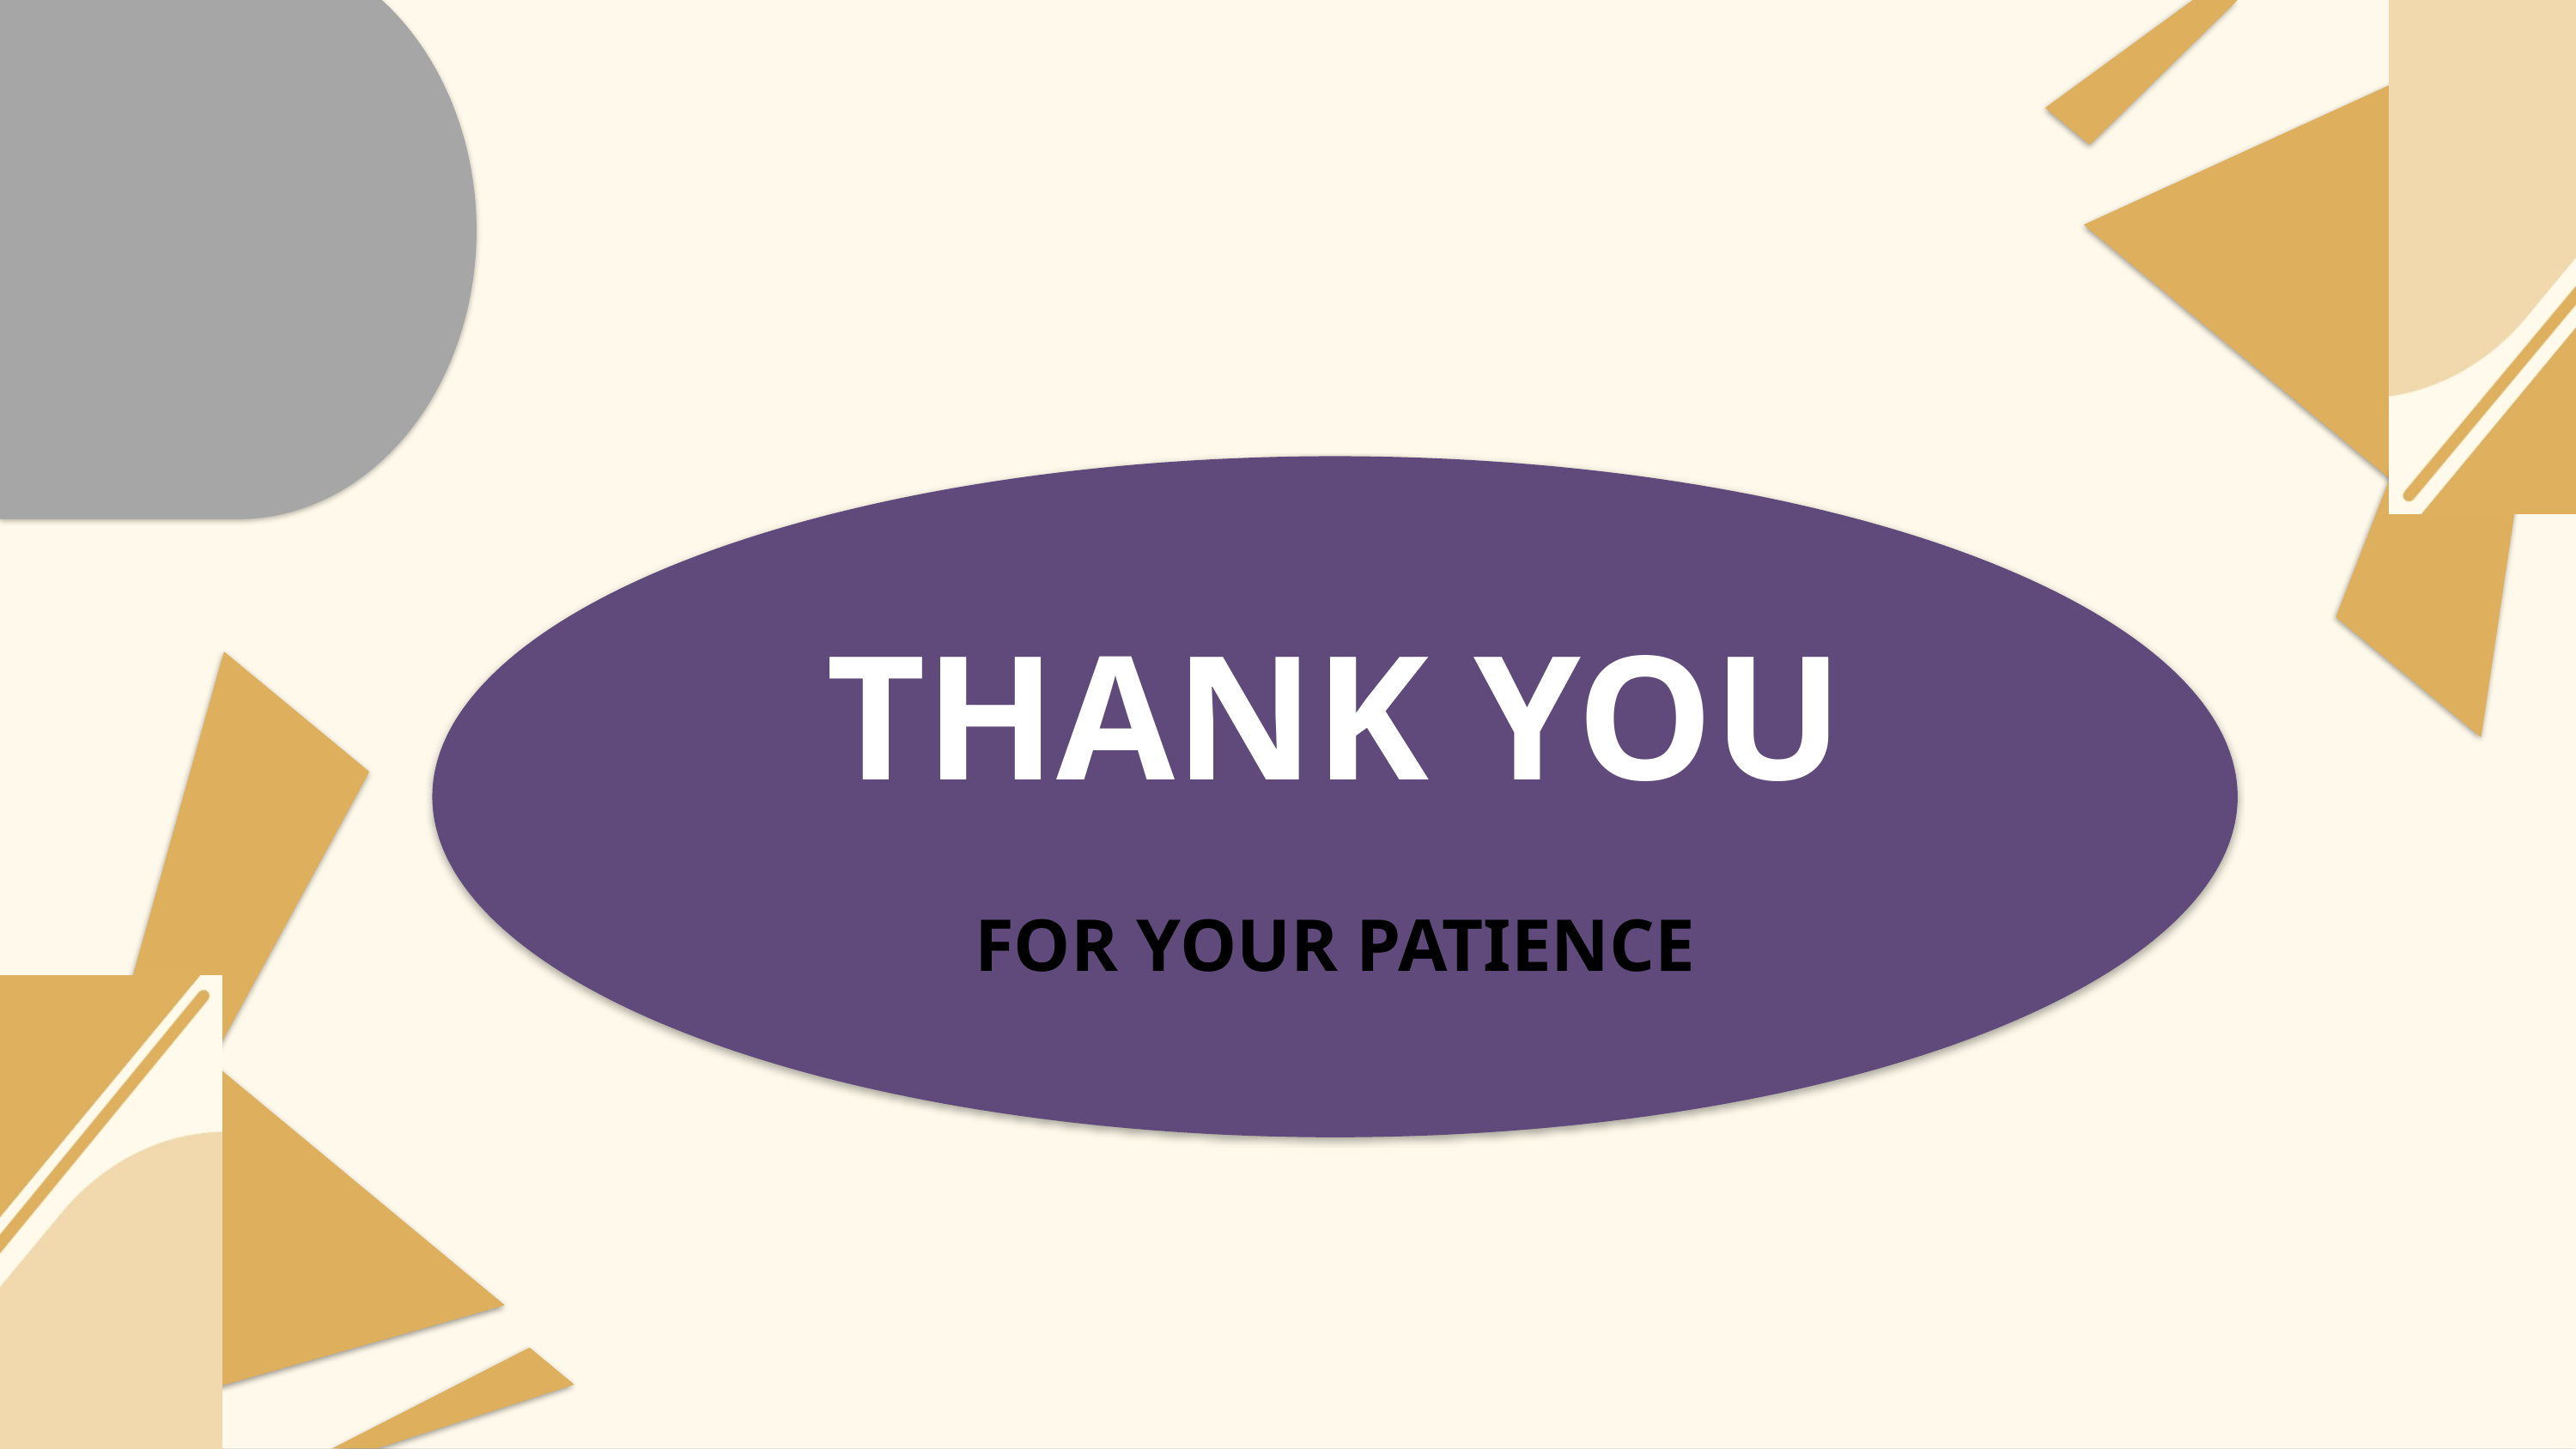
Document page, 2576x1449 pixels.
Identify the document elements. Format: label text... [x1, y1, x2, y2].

picture [0, 975, 222, 1449]
text_box THANK YOU FOR YOUR PATIENCE [431, 455, 2239, 1138]
text_box [0, 0, 2576, 1449]
text_box [2334, 487, 2515, 739]
text_box [2043, 0, 2239, 147]
text_box [0, 0, 477, 520]
text_box [227, 1072, 507, 1386]
picture [2389, 0, 2576, 514]
text_box [2081, 85, 2385, 476]
text_box [330, 1346, 576, 1449]
text_box [131, 650, 371, 1037]
